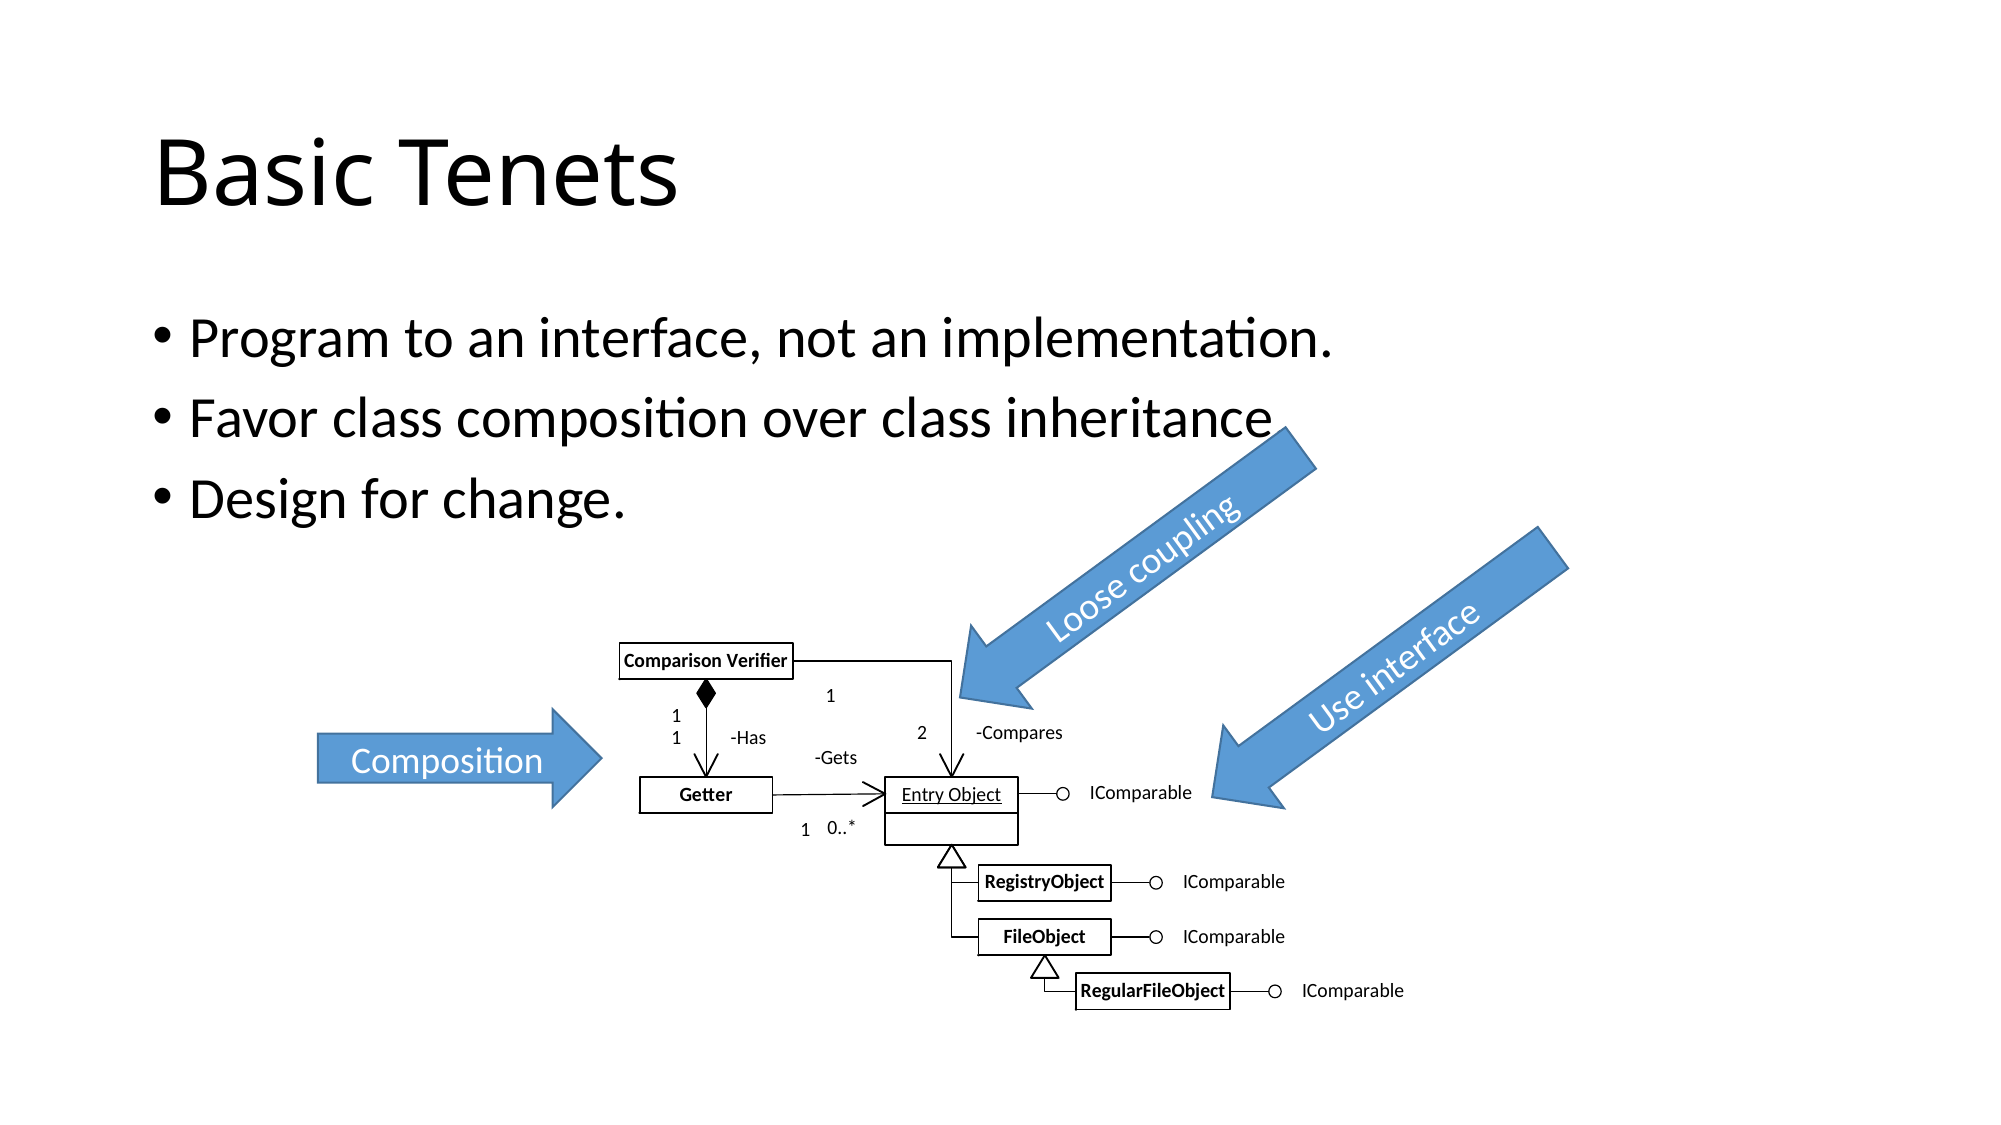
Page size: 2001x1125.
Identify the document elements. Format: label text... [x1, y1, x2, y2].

text_box Use interface [1382, 525, 1570, 687]
text_box Loose coupling [994, 425, 1318, 639]
list Program to an interface, not an implementation. Favor class composition over class inheritance. Design for change. [137, 299, 1863, 1014]
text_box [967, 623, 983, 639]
picture [615, 639, 1408, 1014]
title Basic Tenets [137, 59, 1863, 278]
text_box Composition [316, 706, 604, 810]
